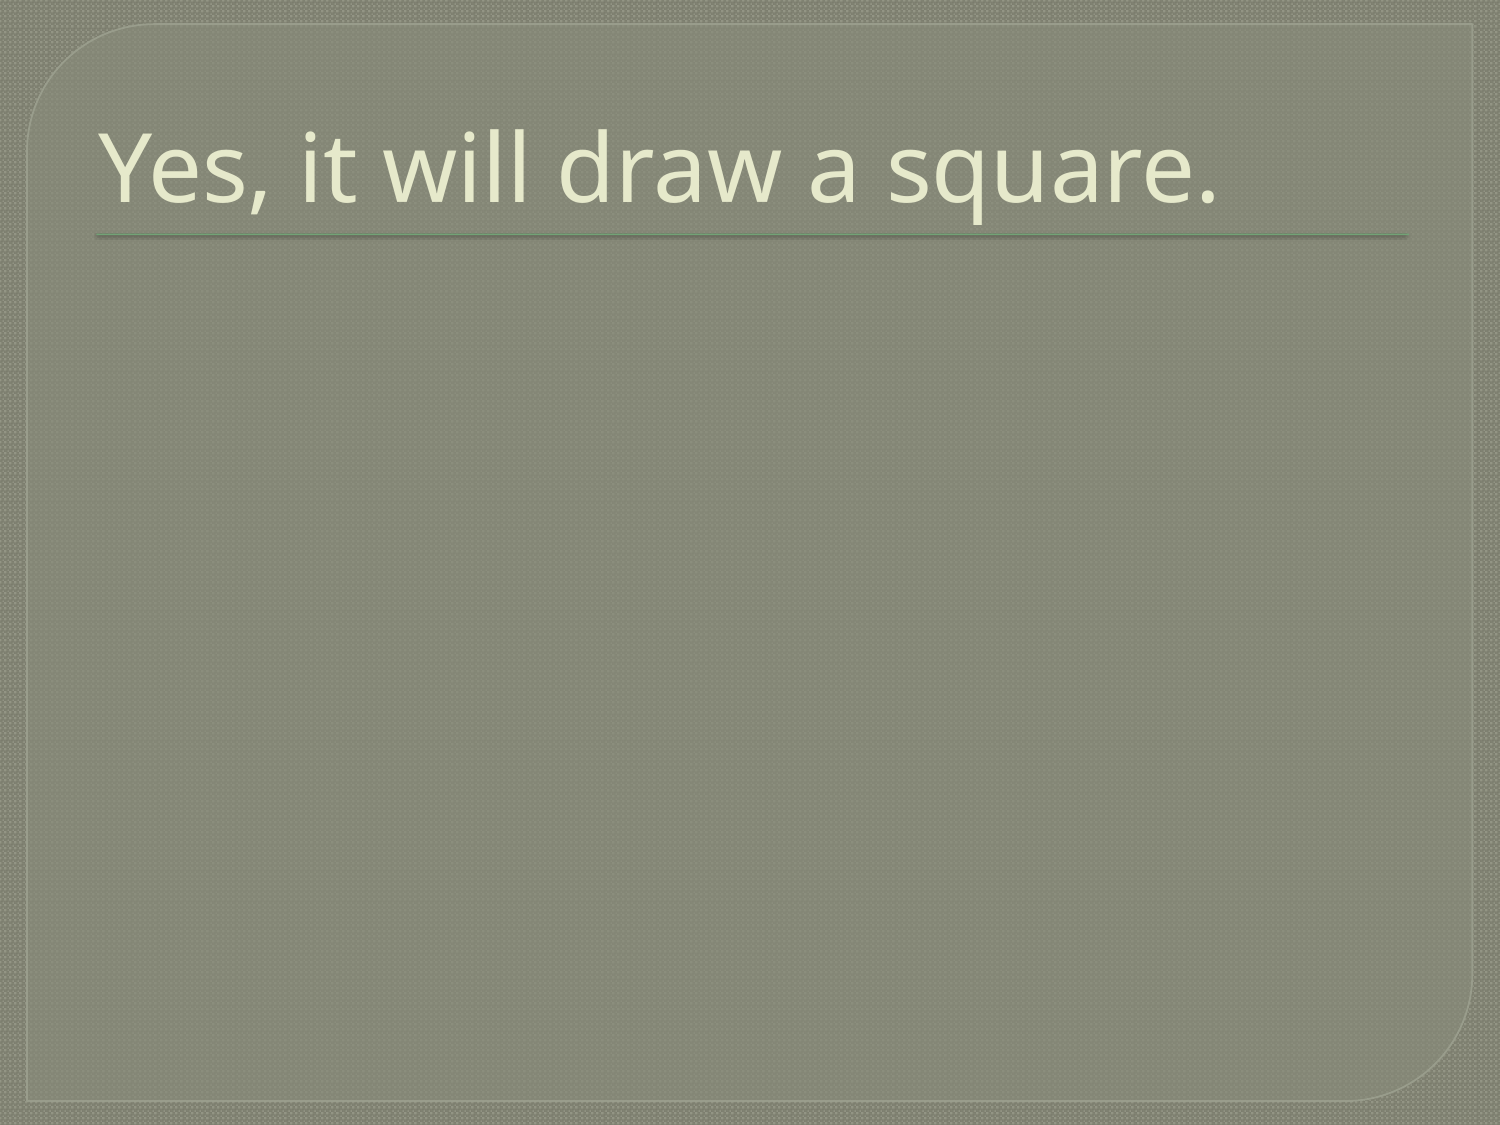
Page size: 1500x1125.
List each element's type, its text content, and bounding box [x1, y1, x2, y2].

title Yes, it will draw a square. [75, 41, 1425, 229]
